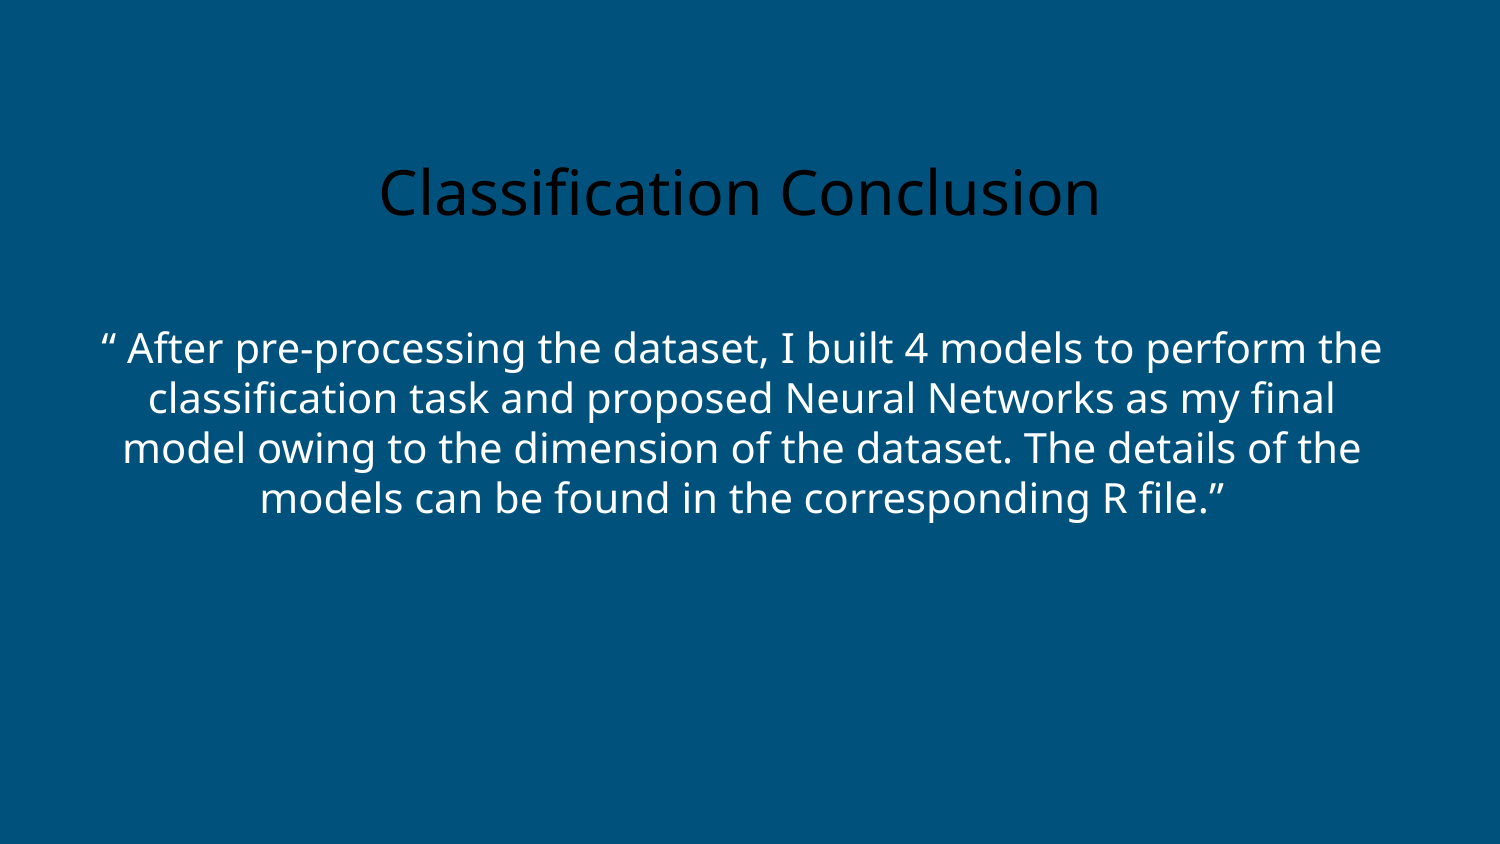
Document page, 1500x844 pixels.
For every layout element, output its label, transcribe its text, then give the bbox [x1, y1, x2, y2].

text_box Classification Conclusion [328, 138, 1155, 244]
title “ After pre-processing the dataset, I built 4 models to perform the classification task and proposed Neural Networks as my final model owing to the dimension of the dataset. The details of the models can be found in the corresponding R file.” [80, 86, 1404, 758]
